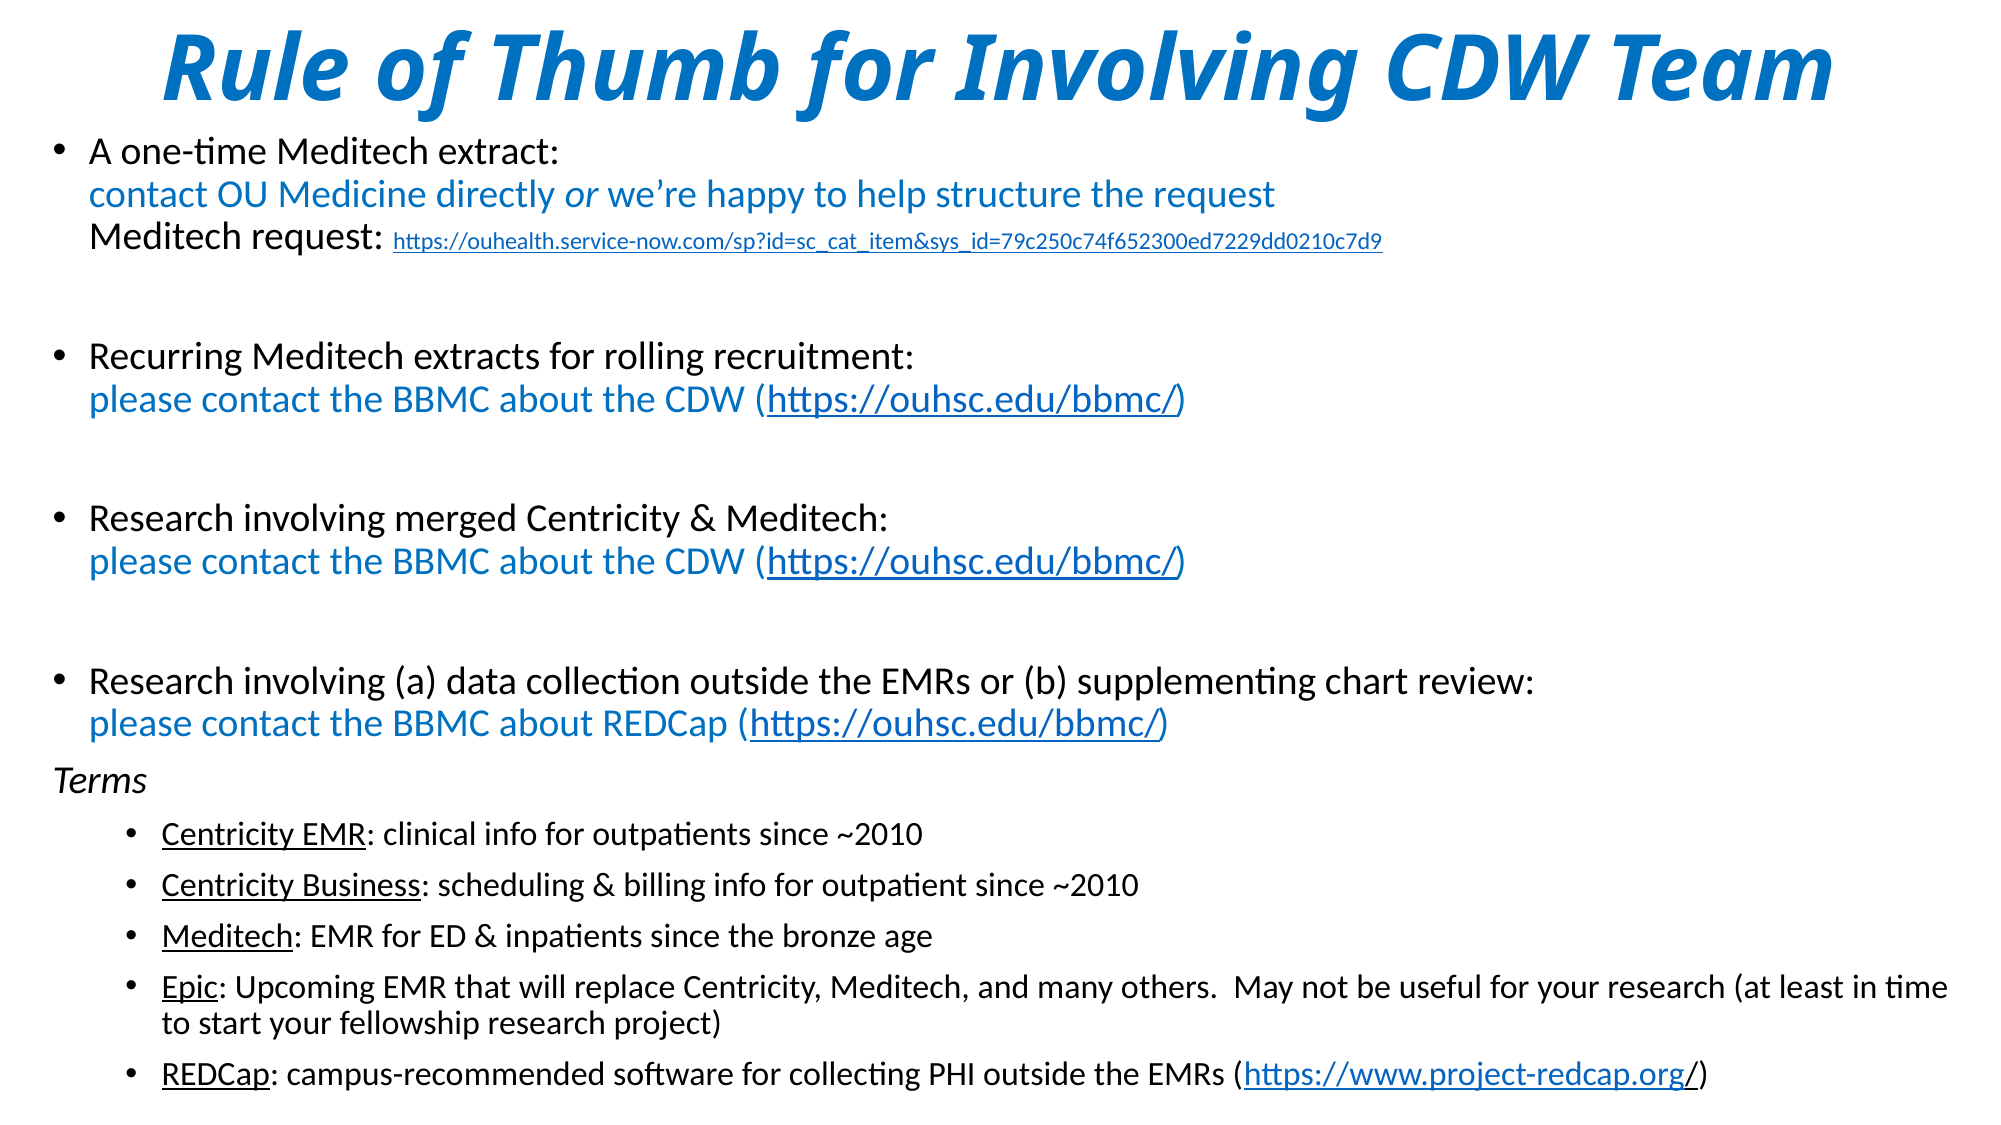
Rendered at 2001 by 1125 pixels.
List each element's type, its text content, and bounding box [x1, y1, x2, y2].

title Rule of Thumb for Involving CDW Team [137, 0, 1863, 122]
list A one-time Meditech extract: contact OU Medicine directly or we’re happy to help structure the request Meditech request: https://ouhealth.service-now.com/sp?id=sc_cat_item&sys_id=79c250c74f652300ed7229dd0210c7d9 Recurring Meditech extracts for rolling recruitment: please contact the BBMC about the CDW (https://ouhsc.edu/bbmc/) Research involving merged Centricity & Meditech: please contact the BBMC about the CDW (https://ouhsc.edu/bbmc/) Research involving (a) data collection outside the EMRs or (b) supplementing chart review: please contact the BBMC about REDCap (https://ouhsc.edu/bbmc/) Terms Centricity EMR: clinical info for outpatients since ~2010 Centricity Business: scheduling & billing info for outpatient since ~2010 Meditech: EMR for ED & inpatients since the bronze age Epic: Upcoming EMR that will replace Centricity, Meditech, and many others. May not be useful for your research (at least in time to start your fellowship research project) REDCap: campus-recommended software for collecting PHI outside the EMRs (https://www.project-redcap.org/) [37, 122, 1967, 1108]
